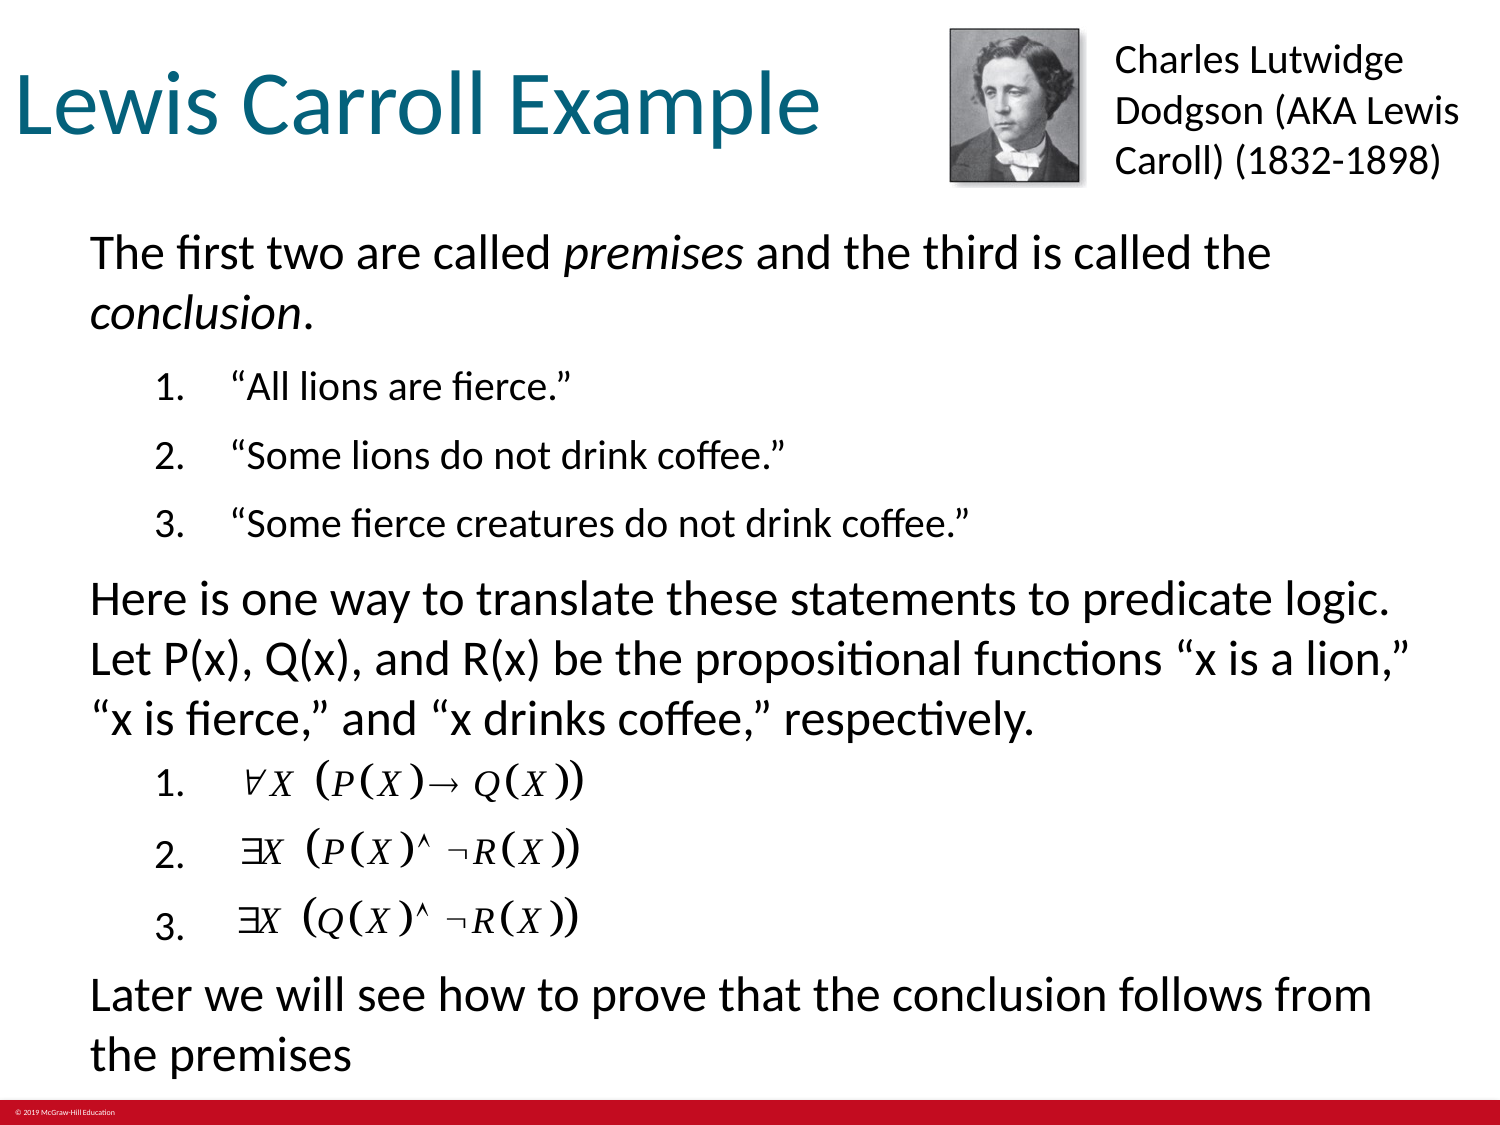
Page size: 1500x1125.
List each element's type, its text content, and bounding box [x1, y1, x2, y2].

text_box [231, 892, 582, 956]
list [75, 822, 217, 882]
list Later we will see how to prove that the conclusion follows from the premises [75, 953, 1425, 1084]
list Charles Lutwidge Dodgson (AKA Lewis Caroll) (1832-1898) [1100, 24, 1475, 188]
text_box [237, 755, 588, 819]
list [949, 26, 1087, 188]
list [75, 894, 217, 953]
list The first two are called premises and the third is called the conclusion. “All lions are fierce.” “Some lions do not drink coffee.” “Some fierce creatures do not drink coffee.” Here is one way to translate these statements to predicate logic. Let P(x), Q(x), and R(x) be the propositional functions “x is a lion,” “x is fierce,” and “x drinks coffee,” respectively. [75, 212, 1434, 756]
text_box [234, 824, 582, 888]
list [75, 750, 217, 810]
title Lewis Carroll Example [0, 0, 1500, 195]
